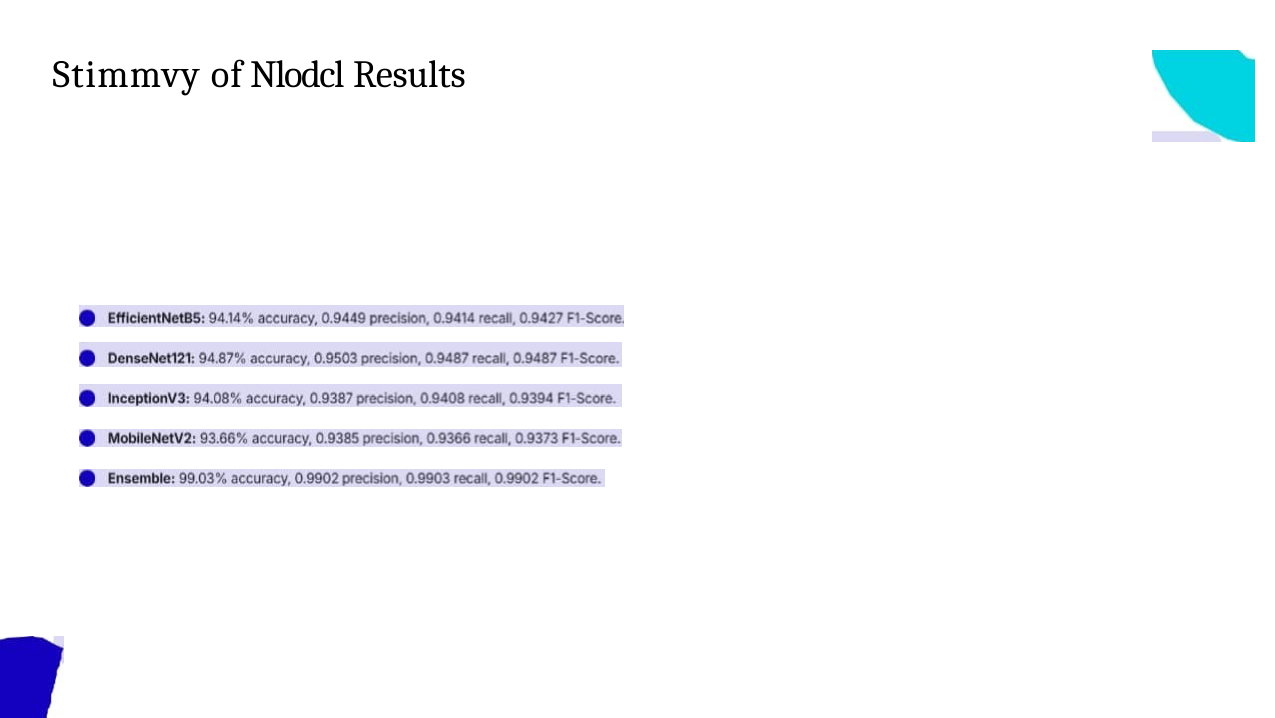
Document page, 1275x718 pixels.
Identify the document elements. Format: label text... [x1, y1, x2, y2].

text_box Stimmvy of Nlodcl Results [50, 46, 488, 95]
picture [79, 429, 622, 447]
picture [79, 342, 622, 367]
picture [79, 384, 622, 407]
picture [79, 468, 605, 487]
picture [0, 636, 64, 718]
picture [79, 305, 624, 327]
picture [1152, 50, 1256, 142]
